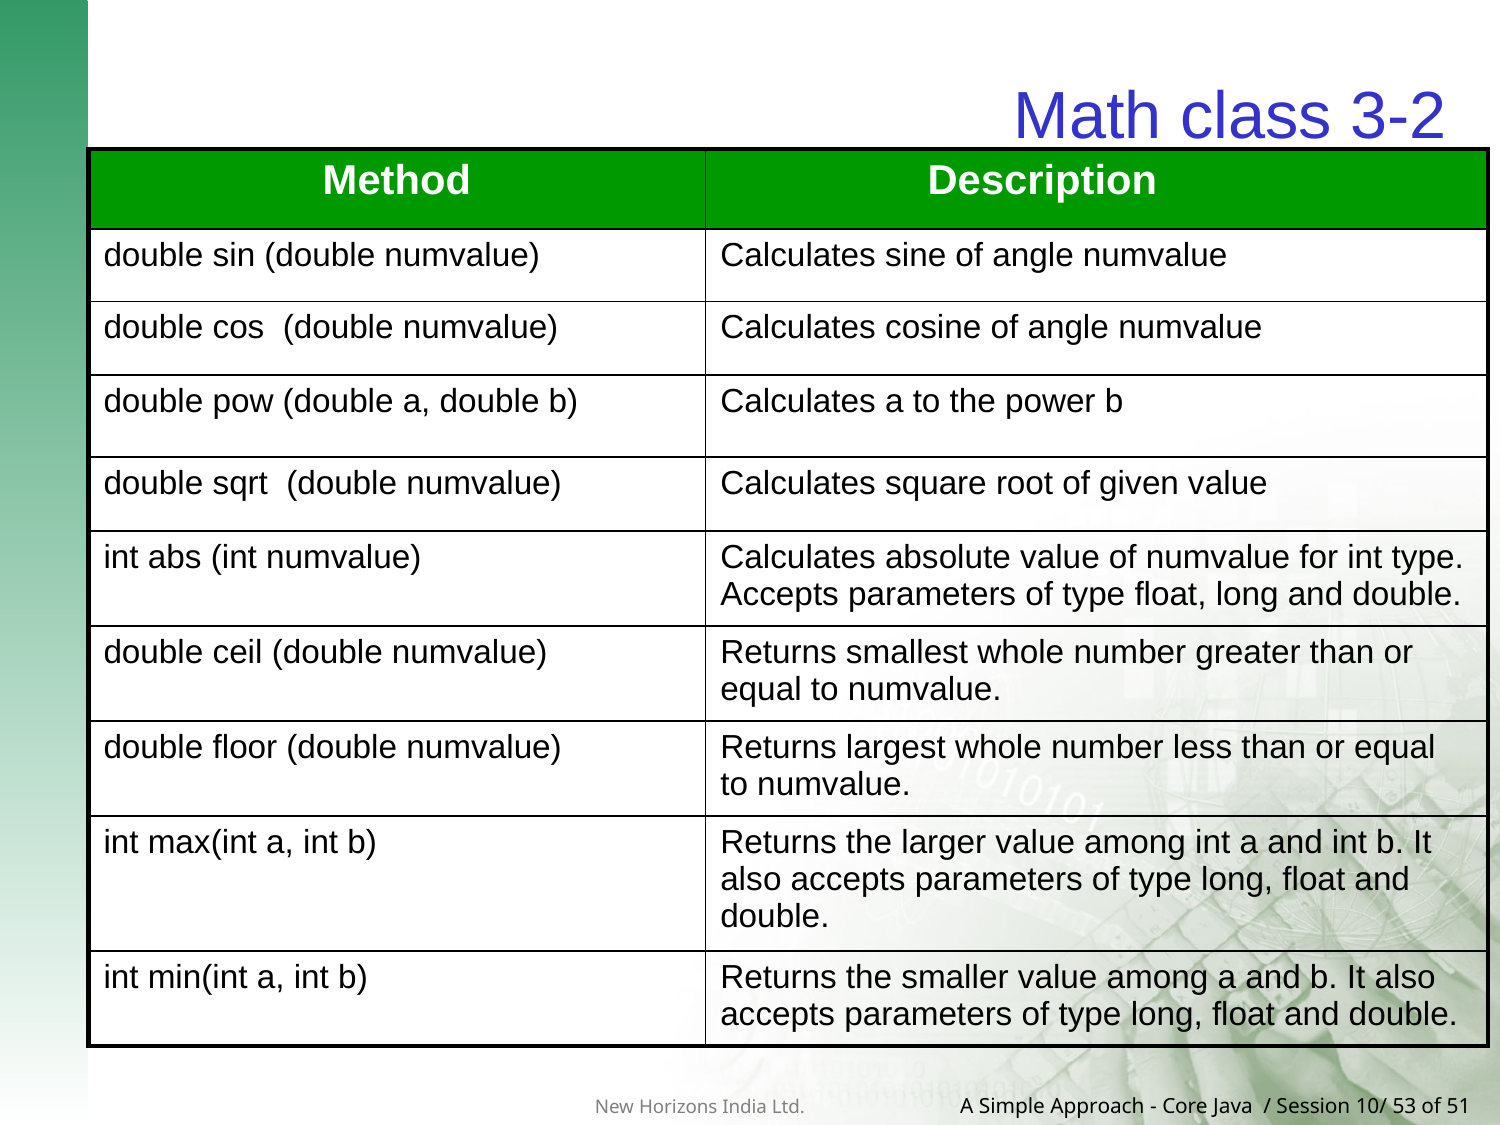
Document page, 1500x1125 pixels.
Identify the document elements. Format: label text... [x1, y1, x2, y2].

picture [549, 365, 1500, 1125]
table_cell int min(int a, int b) [91, 952, 705, 1044]
table_cell Calculates sine of angle numvalue [706, 230, 1486, 301]
table_header Method [91, 151, 705, 228]
table_header Description [706, 151, 1486, 228]
table_cell Returns largest whole number less than or equal to numvalue. [706, 722, 1486, 815]
table_cell double sqrt (double numvalue) [91, 458, 705, 530]
table_cell Returns the smaller value among a and b. It also accepts parameters of type long, float and double. [706, 952, 1486, 1044]
table_cell double floor (double numvalue) [91, 722, 705, 815]
table_cell int max(int a, int b) [91, 817, 705, 950]
table_cell Calculates absolute value of numvalue for int type. Accepts parameters of type float, long and double. [706, 532, 1486, 625]
title Math class 3-2 [112, 7, 1463, 138]
table_cell Calculates square root of given value [706, 458, 1486, 530]
table_cell Calculates a to the power b [706, 376, 1486, 456]
table_cell Calculates cosine of angle numvalue [706, 302, 1486, 374]
table_cell double pow (double a, double b) [91, 376, 705, 456]
table_cell Returns the larger value among int a and int b. It also accepts parameters of type long, float and double. [706, 817, 1486, 950]
table_cell double sin (double numvalue) [91, 230, 705, 301]
table_cell double cos (double numvalue) [91, 302, 705, 374]
table_cell int abs (int numvalue) [91, 532, 705, 625]
table_cell Returns smallest whole number greater than or equal to numvalue. [706, 627, 1486, 720]
table_cell double ceil (double numvalue) [91, 627, 705, 720]
